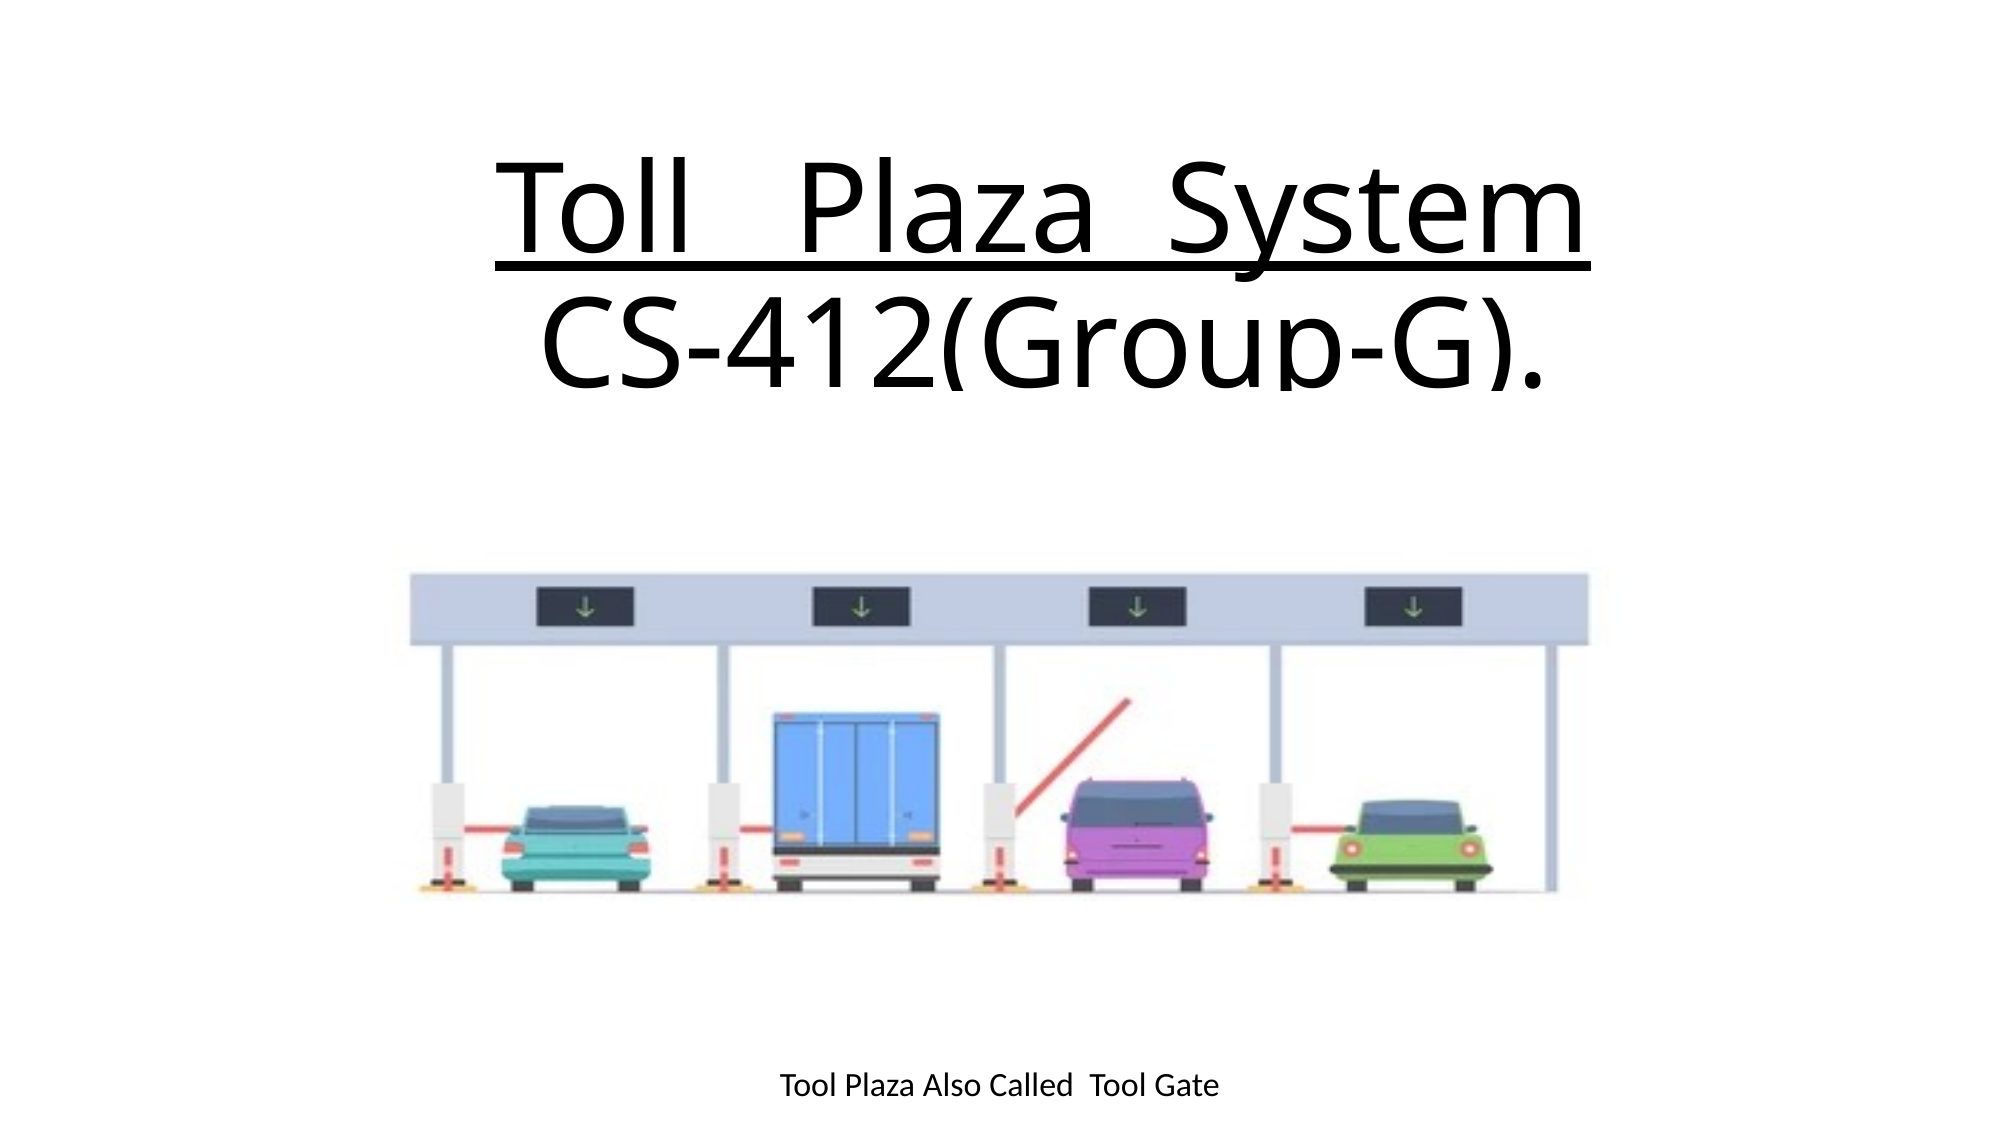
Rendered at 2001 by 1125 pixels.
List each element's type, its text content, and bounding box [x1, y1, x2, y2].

subtitle Tool Plaza Also Called Tool Gate [18, 1059, 1982, 1112]
picture [348, 391, 1652, 1027]
title Toll Plaza System CS-412(Group-G). [231, 98, 1855, 422]
